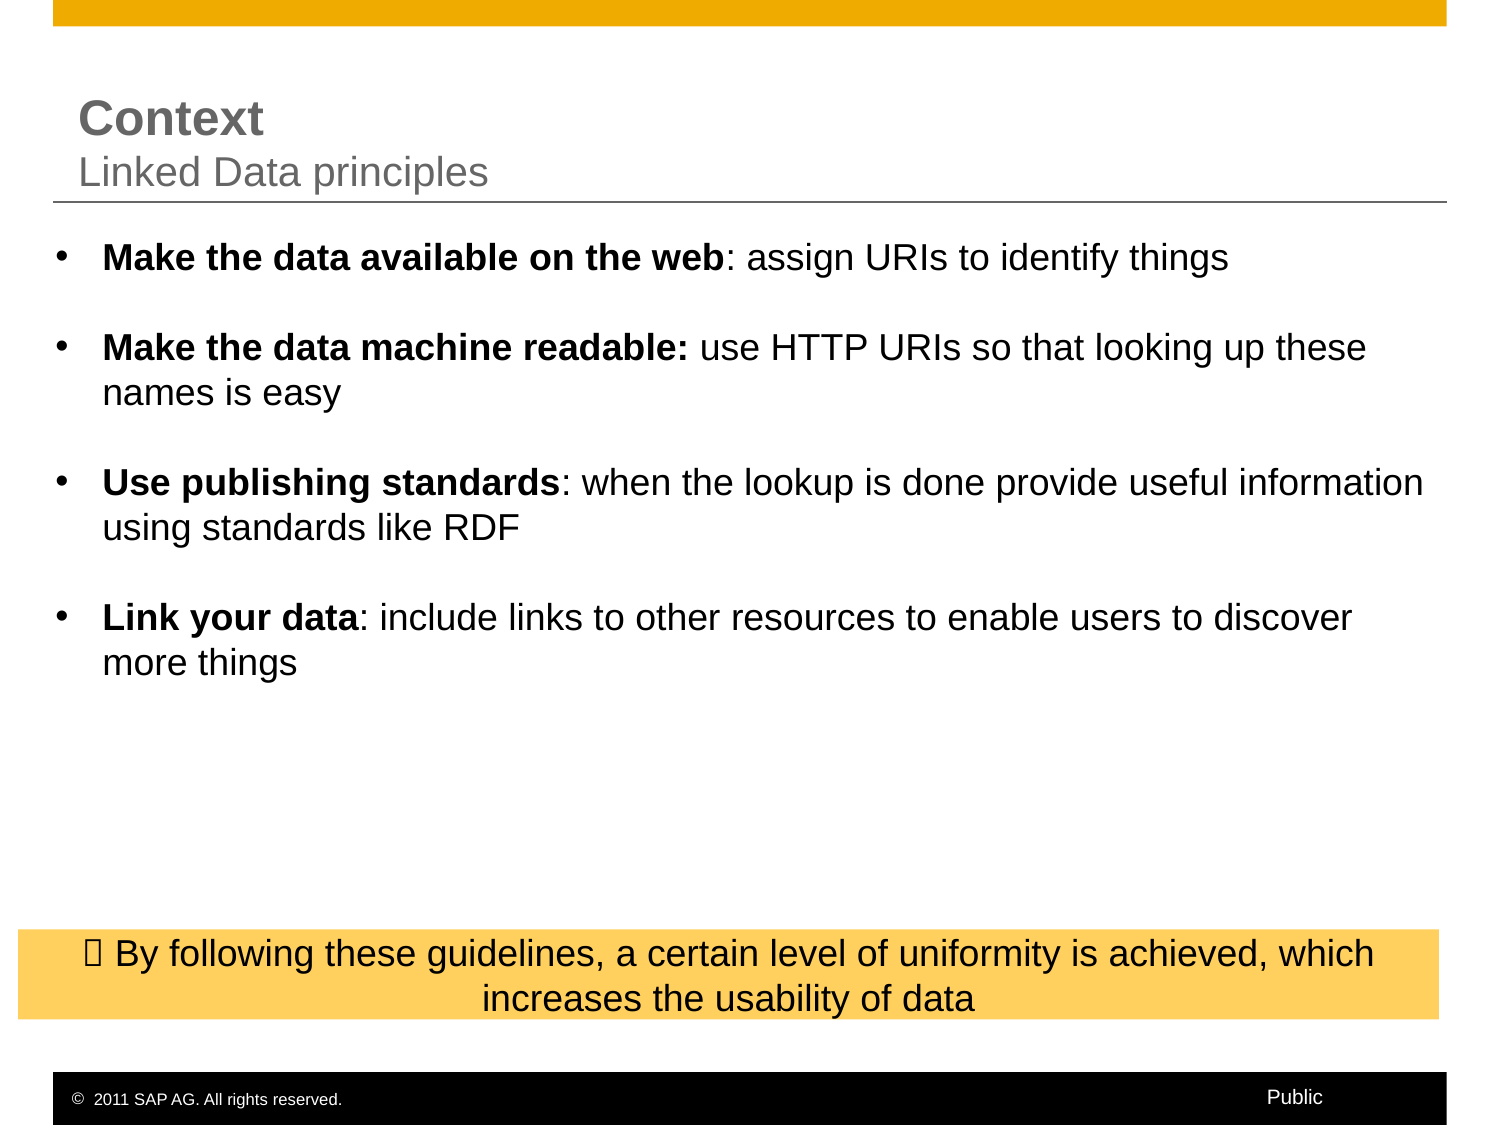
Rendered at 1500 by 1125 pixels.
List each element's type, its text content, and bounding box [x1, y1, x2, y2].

text_box Context Linked Data principles [78, 78, 1472, 203]
text_box Make the data available on the web: assign URIs to identify things Make the data machine readable: use HTTP URIs so that looking up these names is easy Use publishing standards: when the lookup is done provide useful information using standards like RDF Link your data: include links to other resources to enable users to discover more things [55, 232, 1446, 683]
text_box  By following these guidelines, a certain level of uniformity is achieved, which increases the usability of data [18, 929, 1439, 1020]
